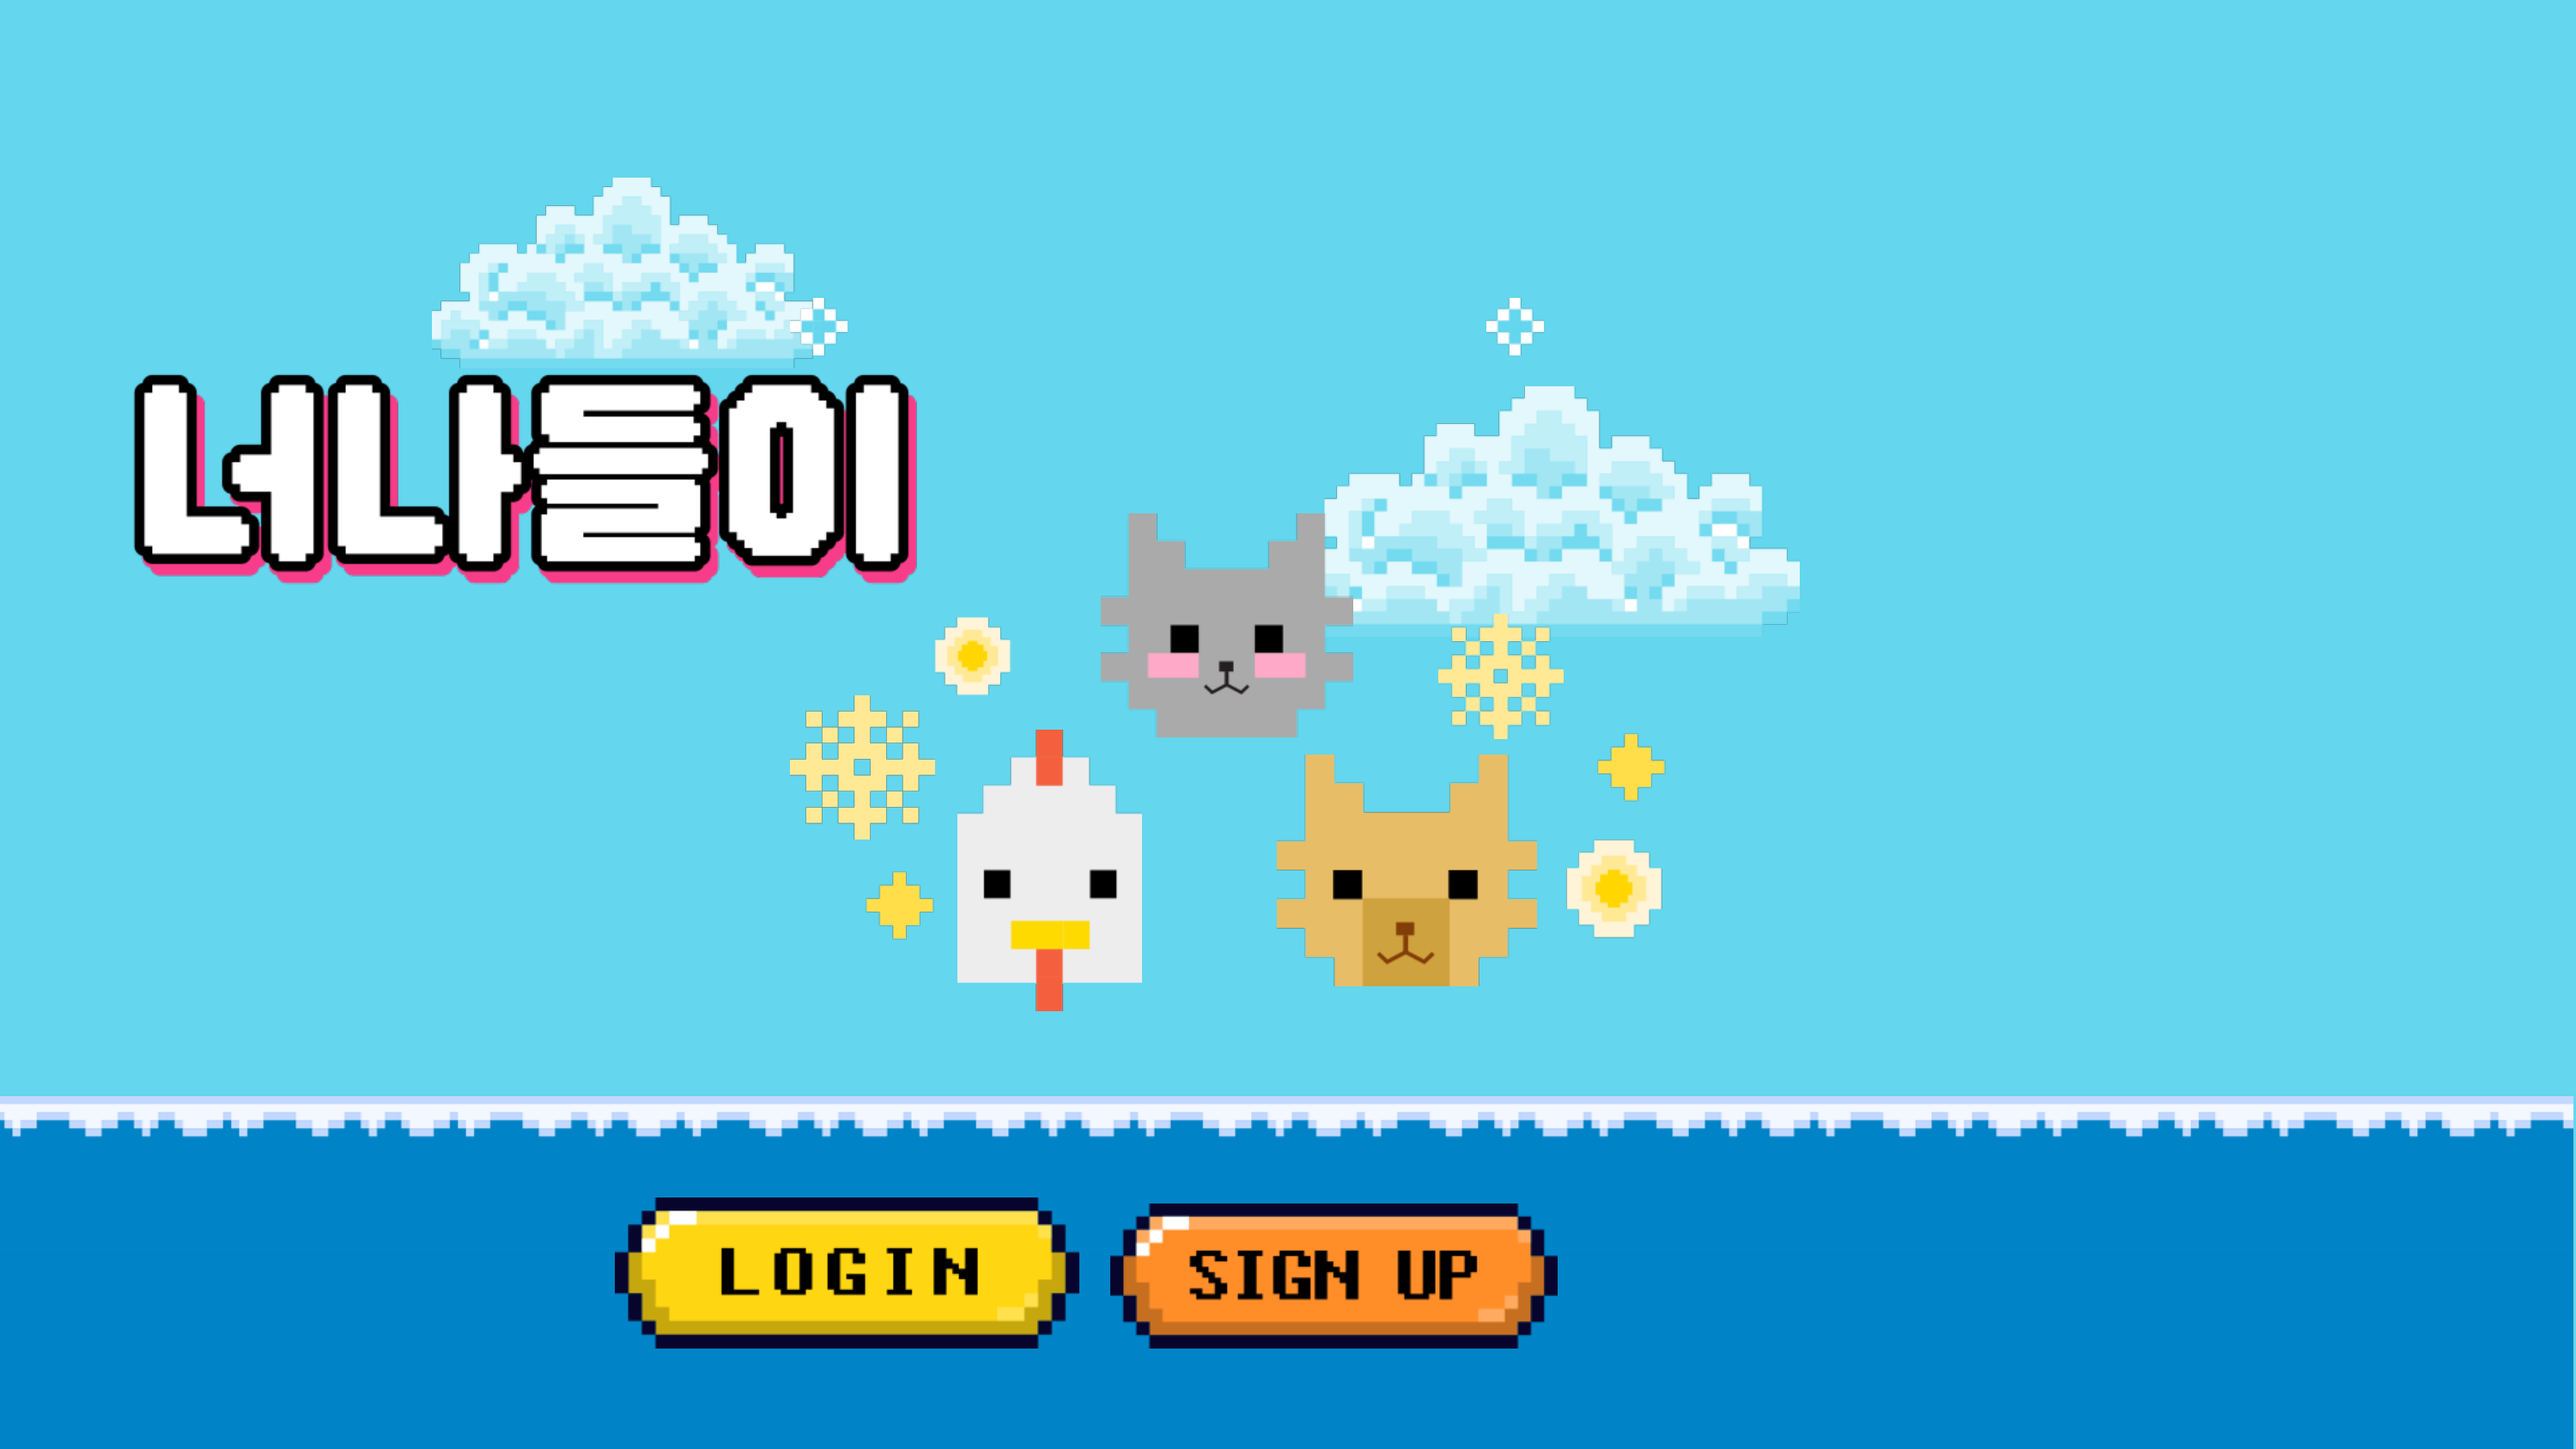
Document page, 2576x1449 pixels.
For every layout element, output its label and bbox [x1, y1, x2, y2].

text_box [615, 1197, 1079, 1349]
text_box [1109, 1203, 1558, 1349]
text_box [1287, 386, 1800, 637]
picture [3, 215, 1168, 846]
text_box [790, 512, 1667, 1011]
text_box [1486, 297, 1545, 355]
text_box [0, 1096, 2573, 1449]
text_box [431, 178, 823, 213]
